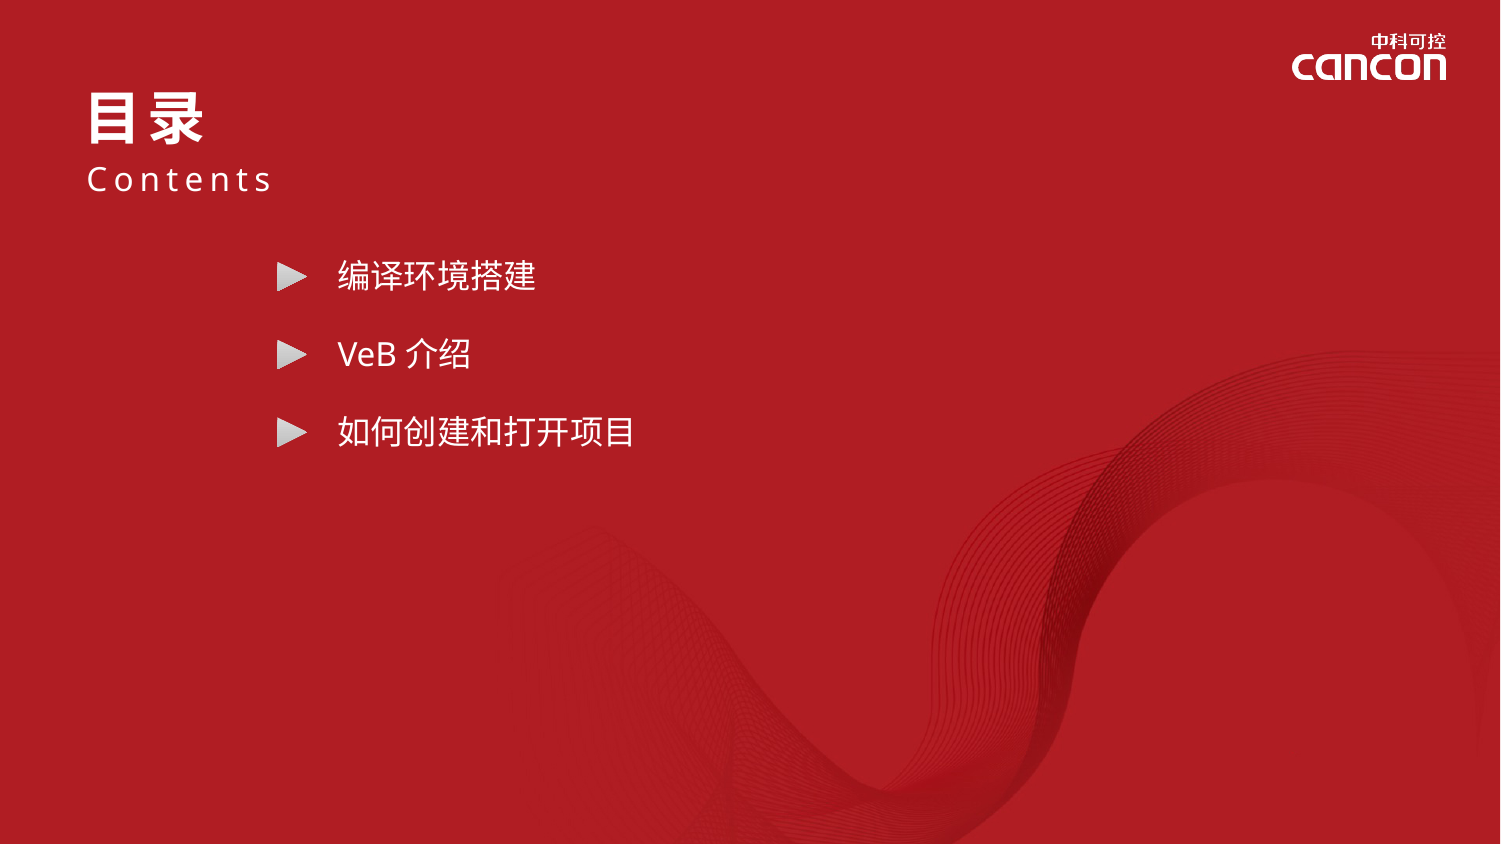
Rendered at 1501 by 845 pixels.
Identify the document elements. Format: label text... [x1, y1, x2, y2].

list 如何创建和打开项目 [326, 398, 1216, 465]
list 编译环境搭建 [326, 242, 1216, 309]
text_box [276, 260, 310, 293]
text_box [276, 337, 310, 371]
picture [0, 0, 1501, 844]
text_box [276, 415, 310, 449]
list VeB介绍 [326, 320, 1216, 387]
